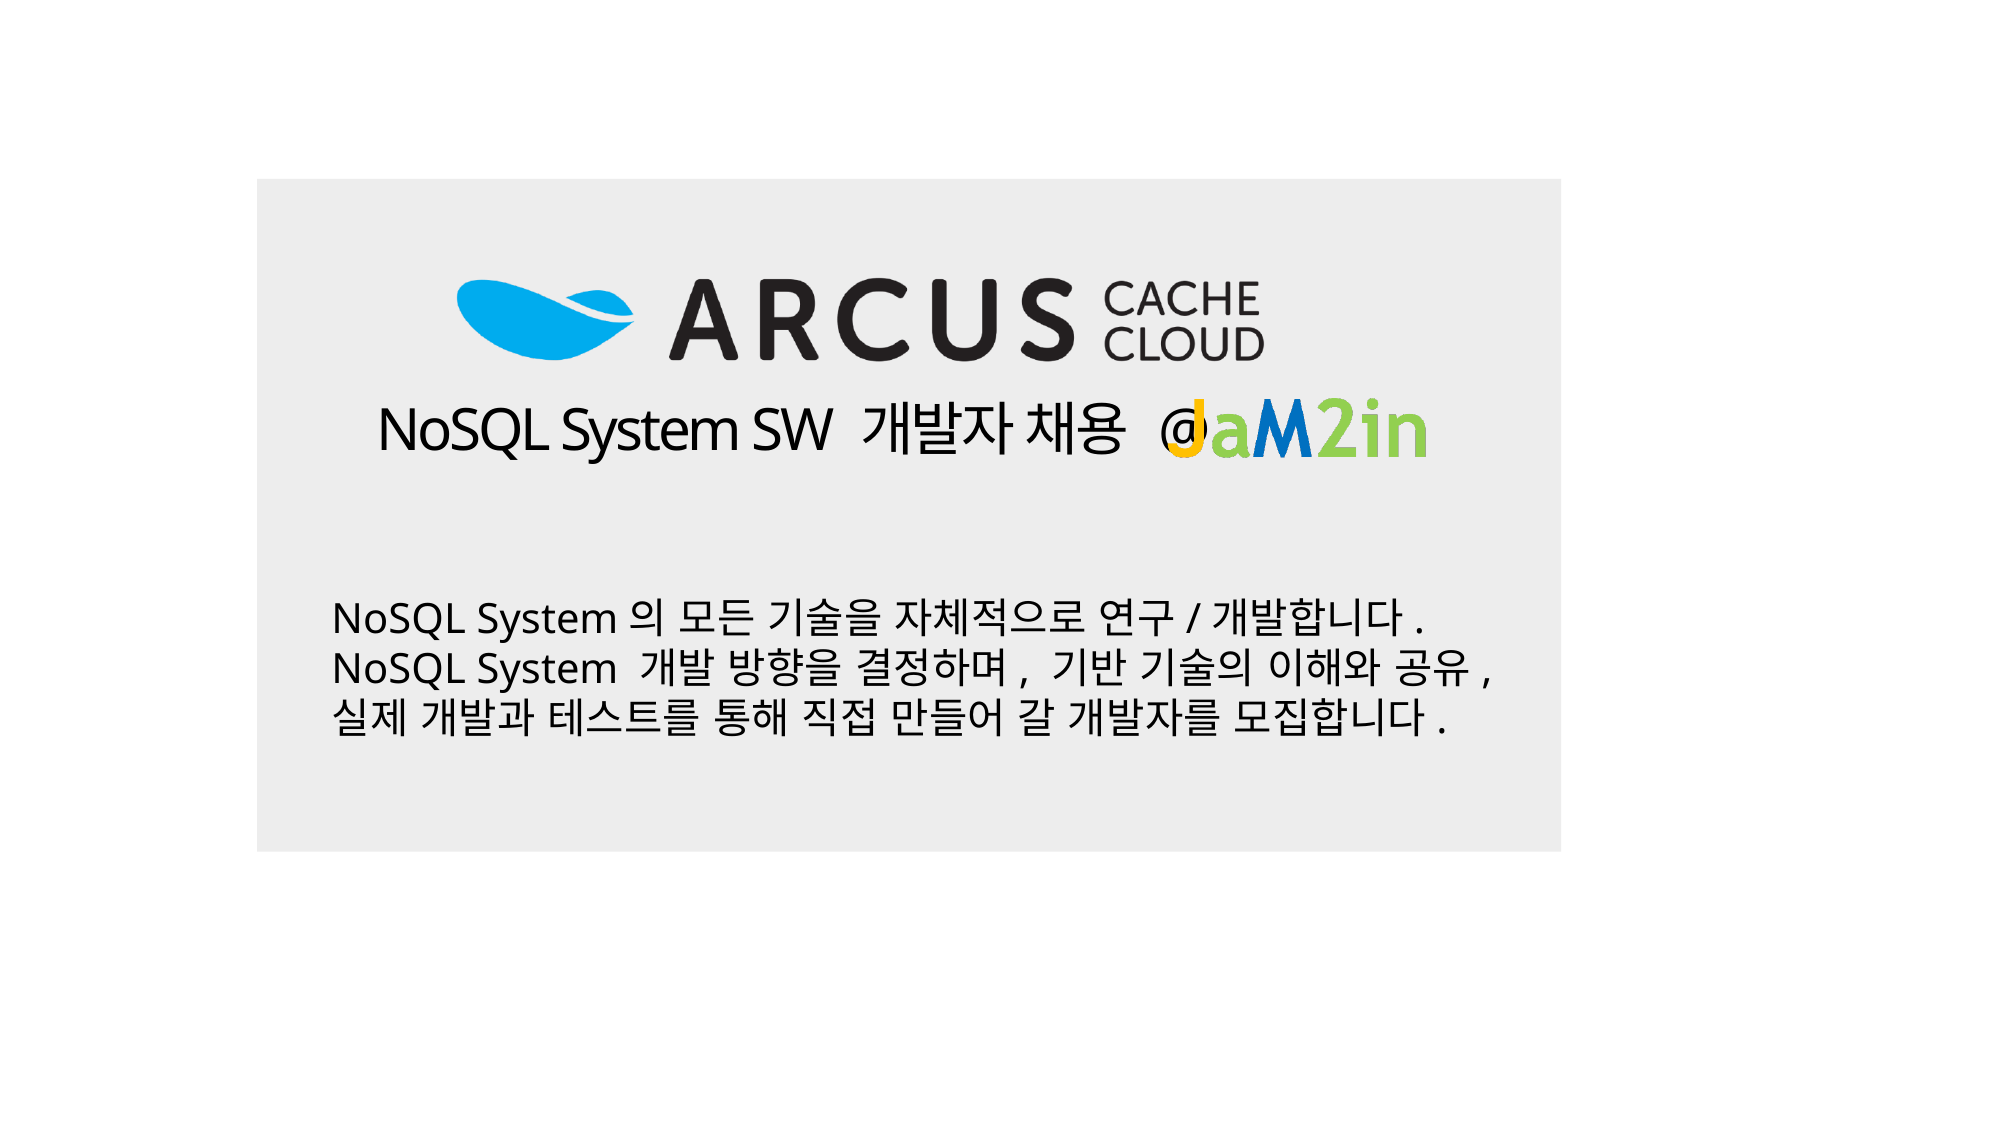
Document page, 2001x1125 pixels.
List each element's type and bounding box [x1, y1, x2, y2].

text_box [257, 178, 1562, 852]
